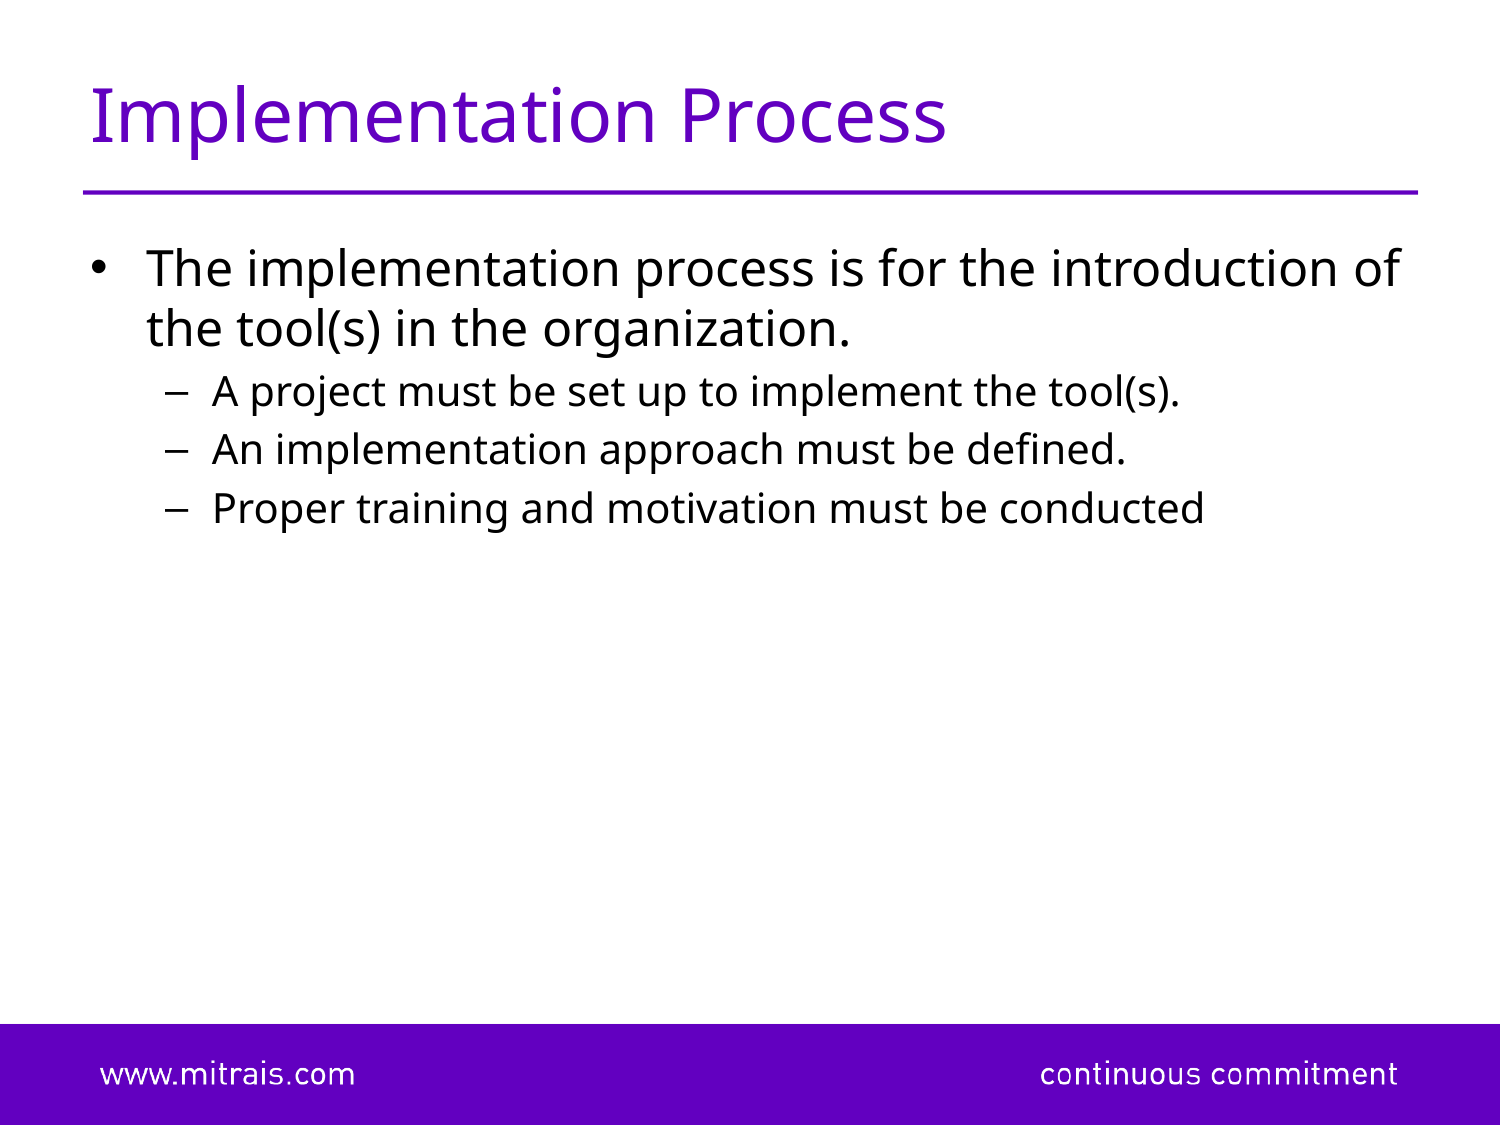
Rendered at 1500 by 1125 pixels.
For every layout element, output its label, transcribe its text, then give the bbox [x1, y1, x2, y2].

list The implementation process is for the introduction of the tool(s) in the organization. A project must be set up to implement the tool(s). An implementation approach must be defined. Proper training and motivation must be conducted [75, 229, 1425, 980]
picture [0, 0, 1500, 1125]
title Implementation Process [75, 45, 1425, 180]
